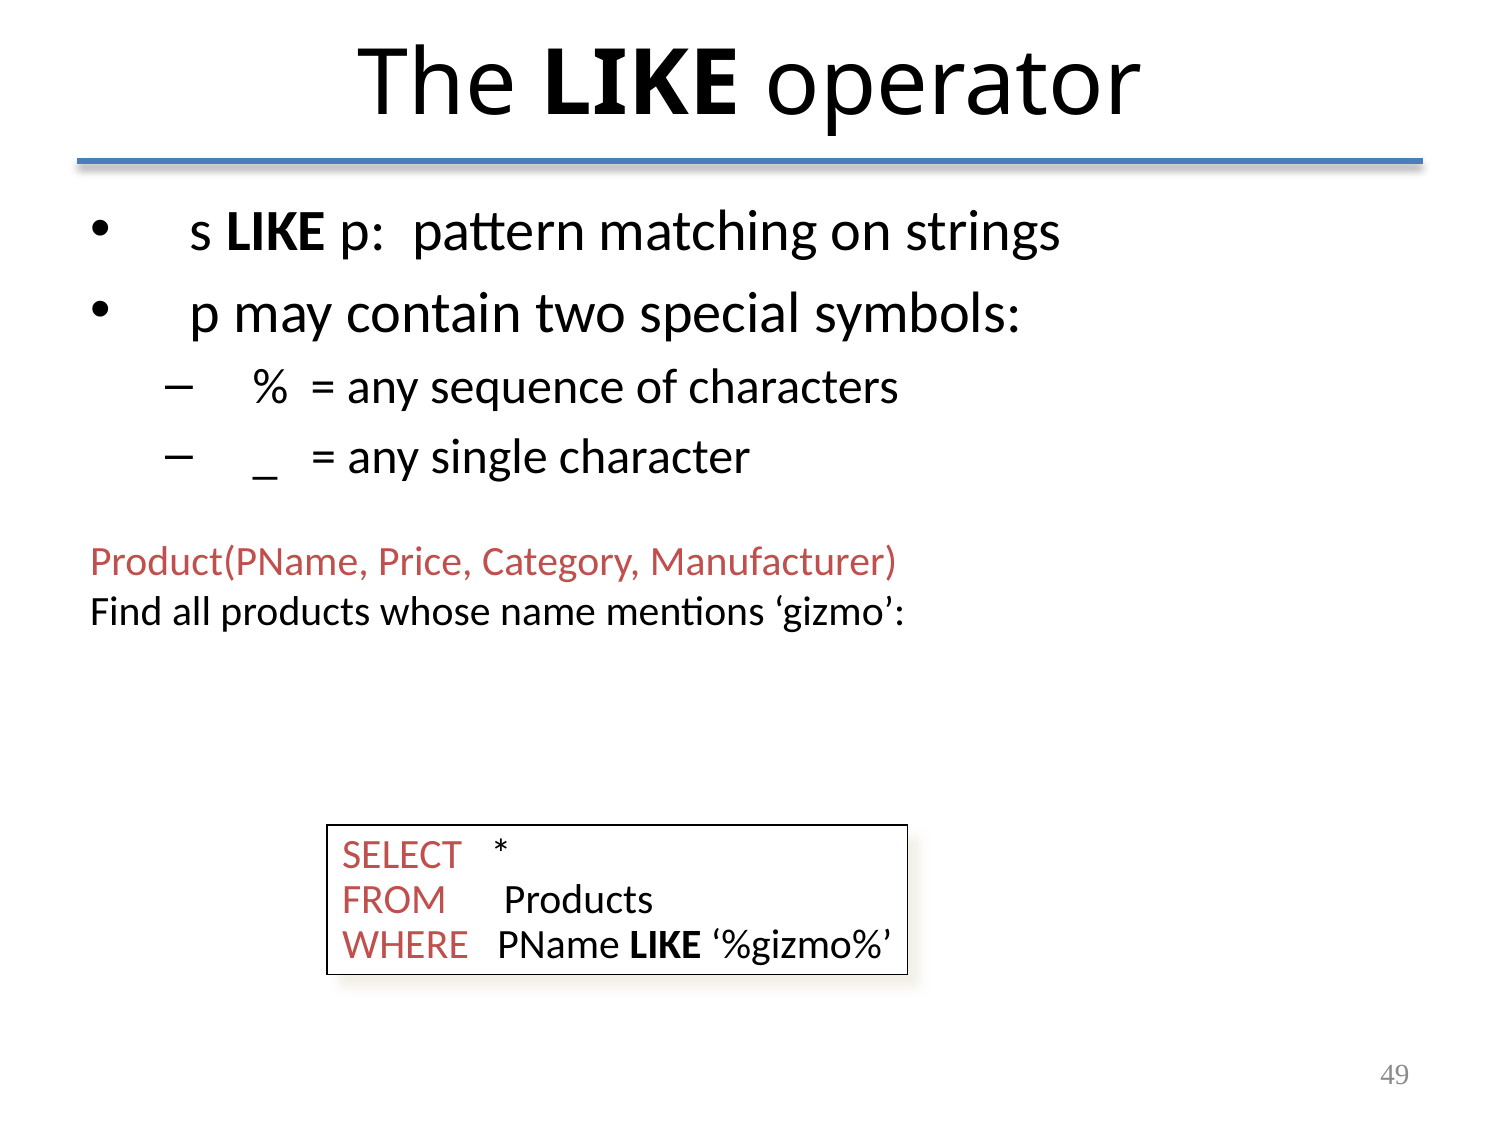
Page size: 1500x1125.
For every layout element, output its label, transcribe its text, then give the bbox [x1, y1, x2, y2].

slide_number 54 [333, 830, 927, 993]
list s LIKE p: pattern matching on strings p may contain two special symbols: % = any sequence of characters _ = any single character Product(PName, Price, Category, Manufacturer) Find all products whose name mentions ‘gizmo’: [75, 184, 1425, 1005]
slide_number 49 [1074, 1042, 1425, 1103]
text_box SELECT * FROM Products WHERE PName LIKE ‘%gizmo%’ [327, 824, 908, 975]
title The LIKE operator [75, 0, 1425, 161]
